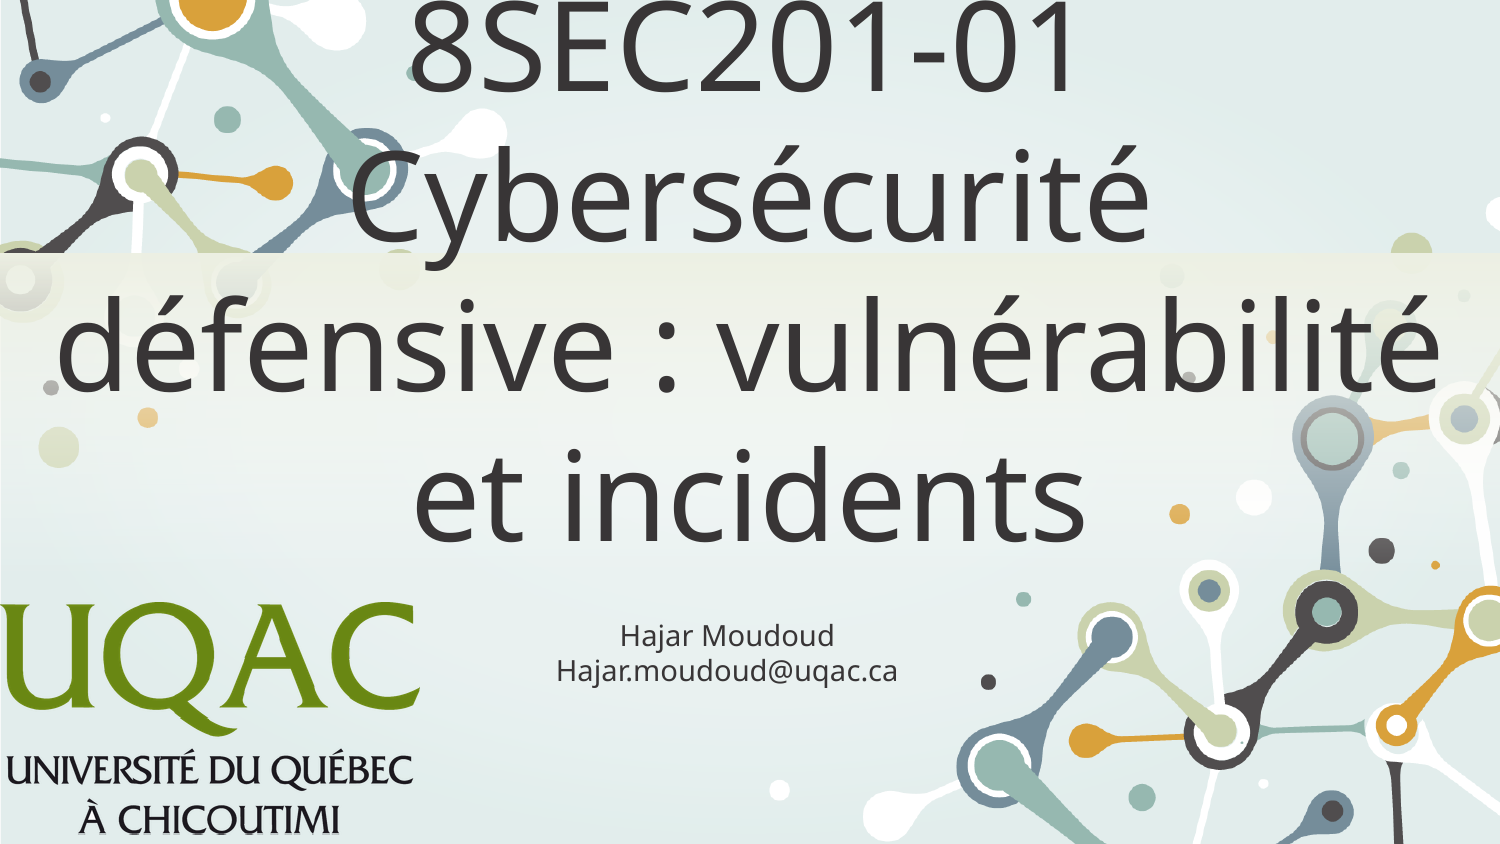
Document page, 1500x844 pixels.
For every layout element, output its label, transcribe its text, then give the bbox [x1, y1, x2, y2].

picture [0, 602, 420, 836]
title 8SEC201-01 Cybersécurité défensive : vulnérabilité et incidents [0, 253, 1500, 582]
subtitle Hajar Moudoud Hajar.moudoud@uqac.ca [524, 602, 931, 681]
